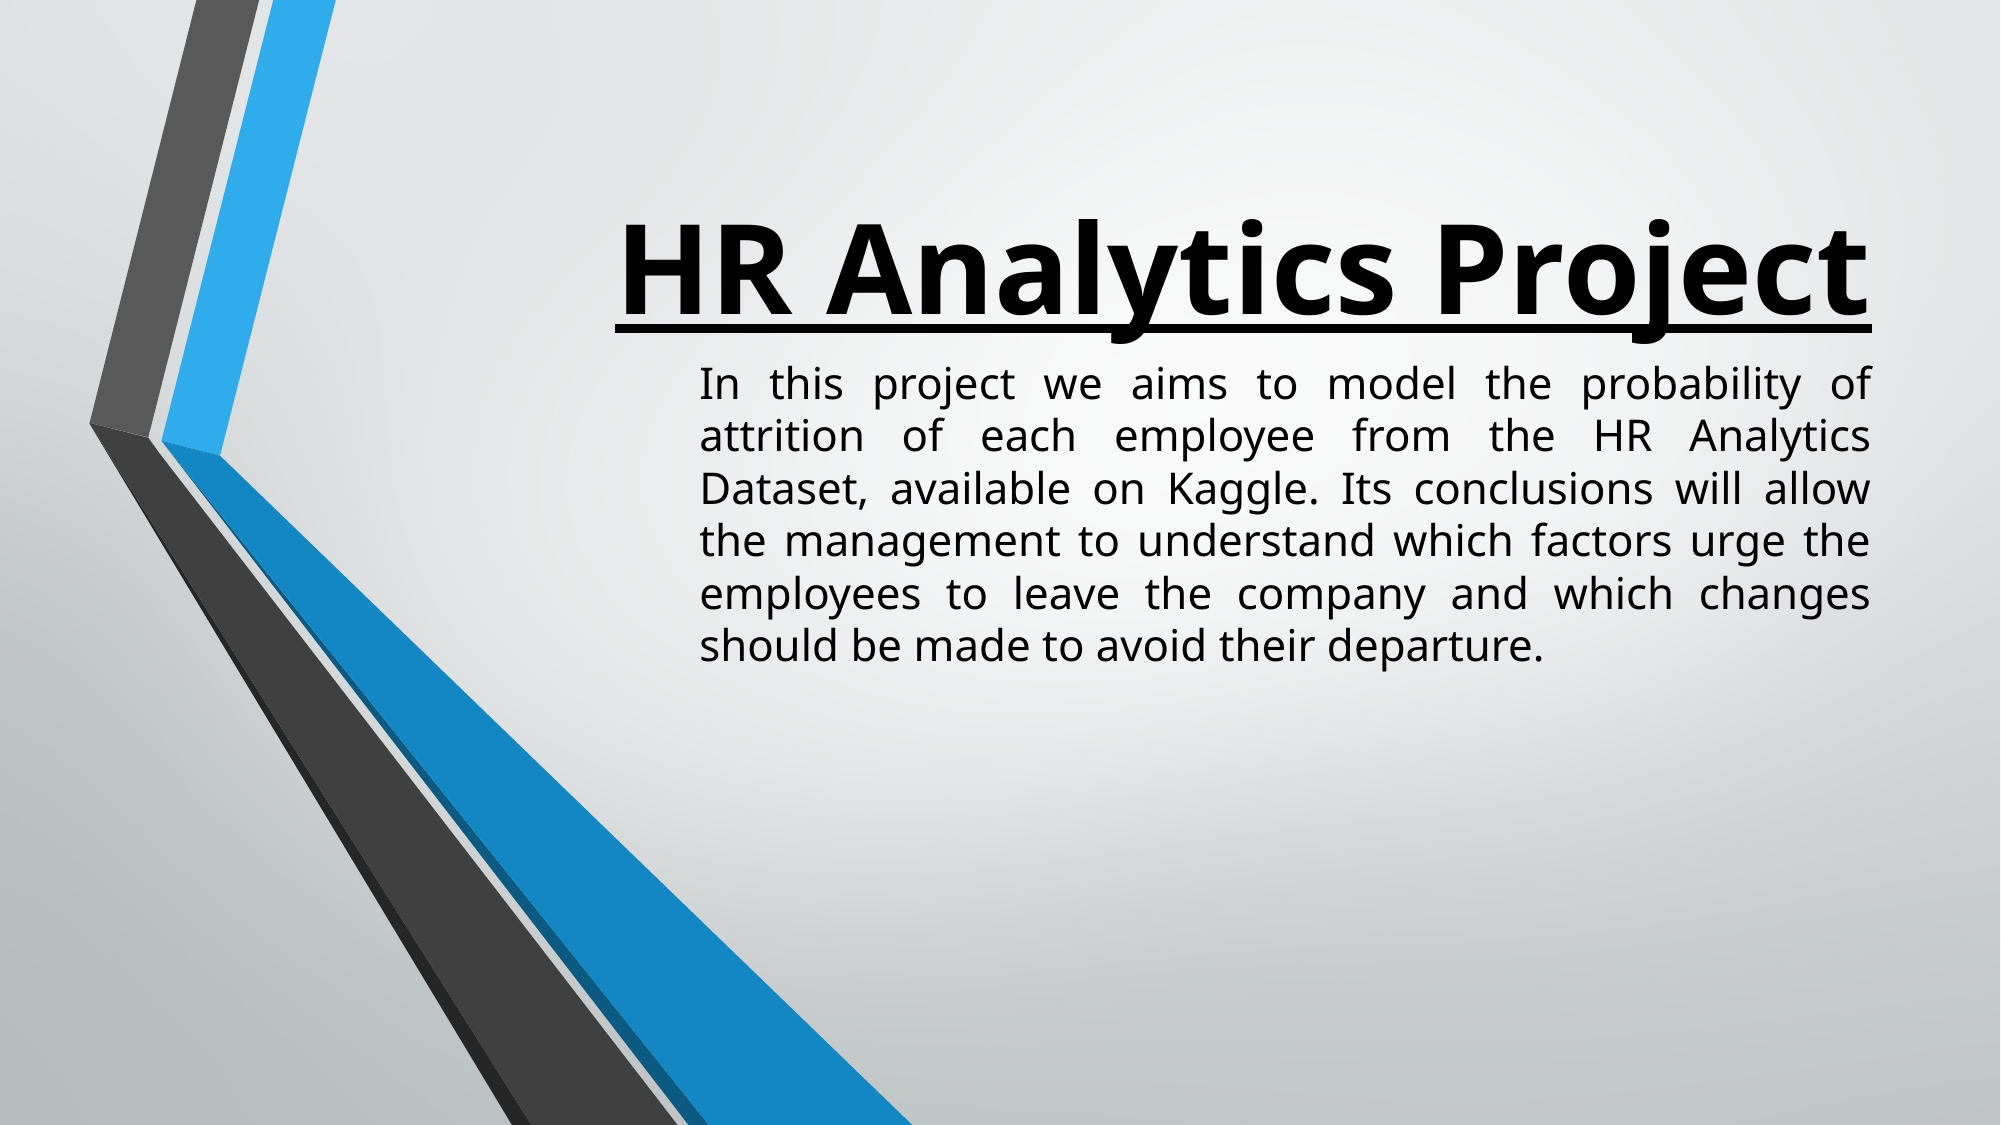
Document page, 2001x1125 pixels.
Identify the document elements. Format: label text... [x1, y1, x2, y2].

title HR Analytics Project [150, 0, 1887, 497]
subtitle In this project we aims to model the probability of attrition of each employee from the HR Analytics Dataset, available on Kaggle. Its conclusions will allow the management to understand which factors urge the employees to leave the company and which changes should be made to avoid their departure. [684, 348, 1887, 725]
